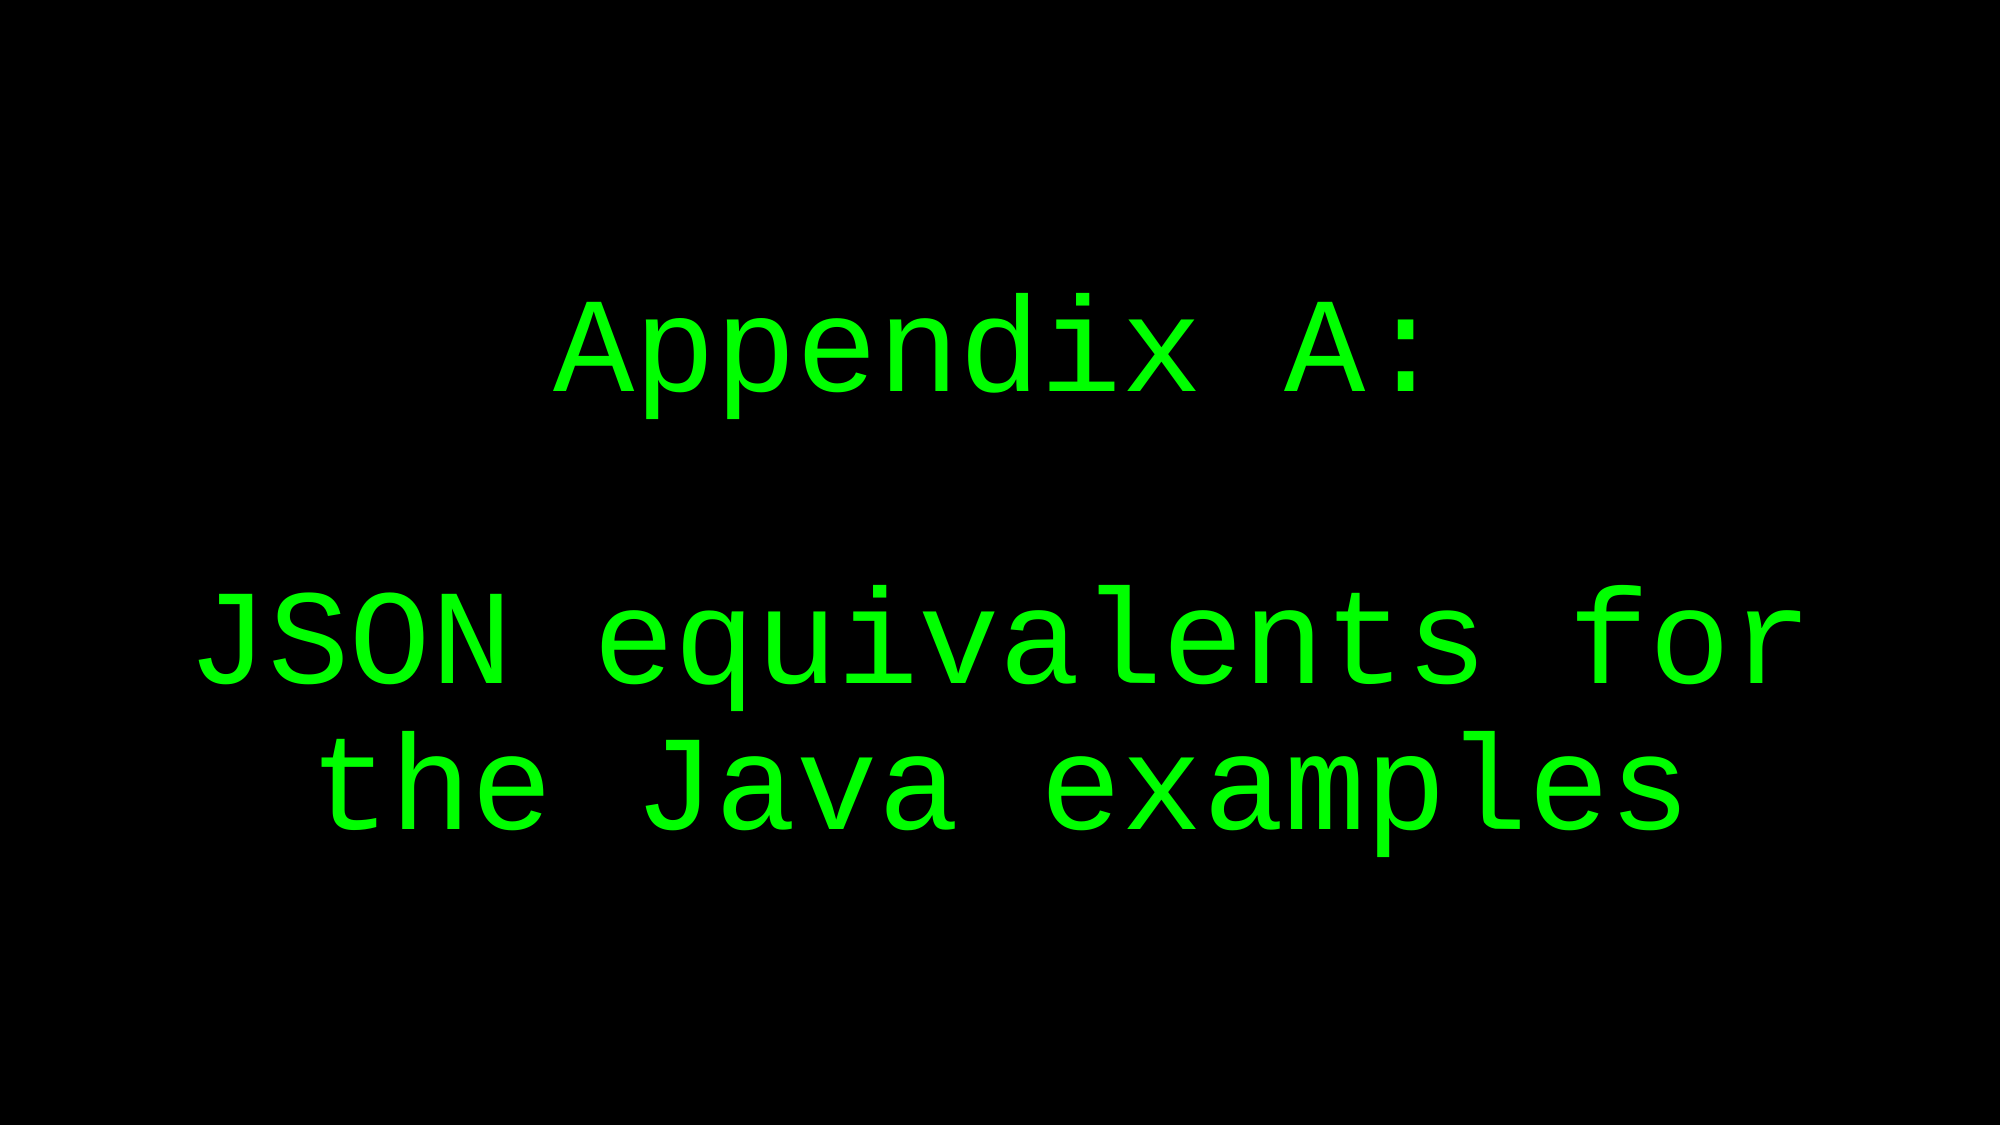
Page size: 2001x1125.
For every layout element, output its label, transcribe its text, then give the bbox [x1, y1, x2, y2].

title Appendix A: JSON equivalents for the Java examples [0, 371, 2000, 761]
